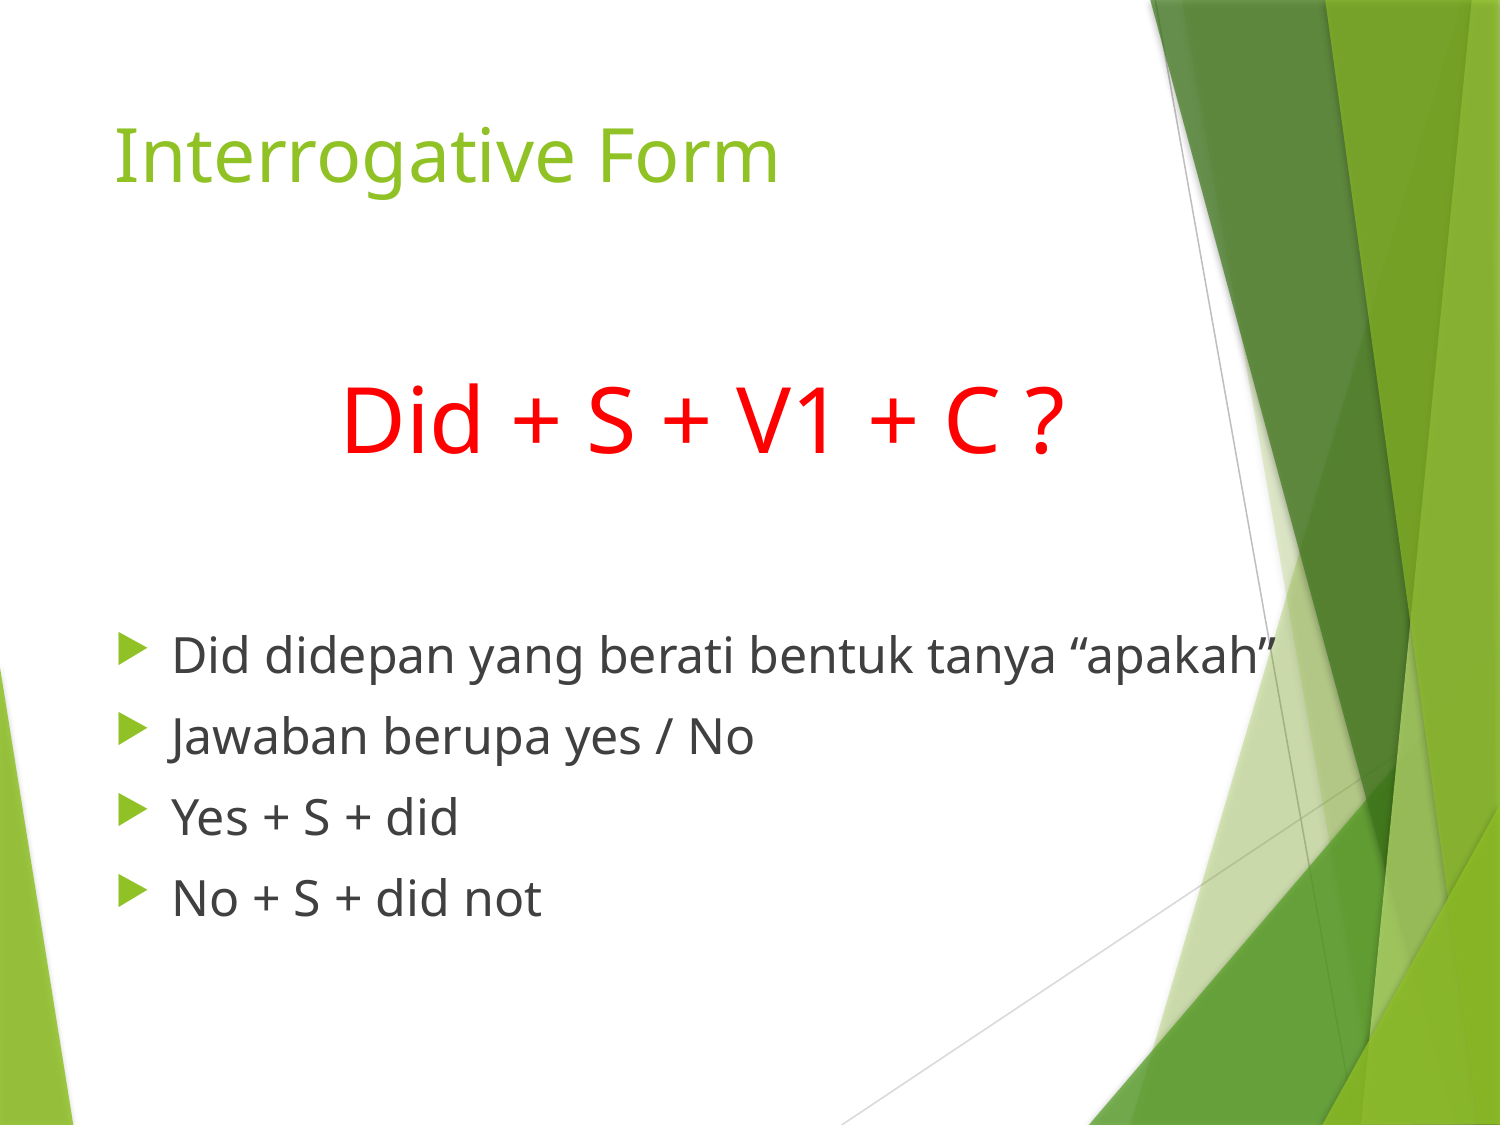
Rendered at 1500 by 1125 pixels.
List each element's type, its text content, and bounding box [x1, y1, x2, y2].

title Interrogative Form [99, 99, 1142, 317]
list Did + S + V1 + C ? Did didepan yang berati bentuk tanya “apakah” Jawaban berupa yes / No Yes + S + did No + S + did not [99, 354, 1306, 992]
